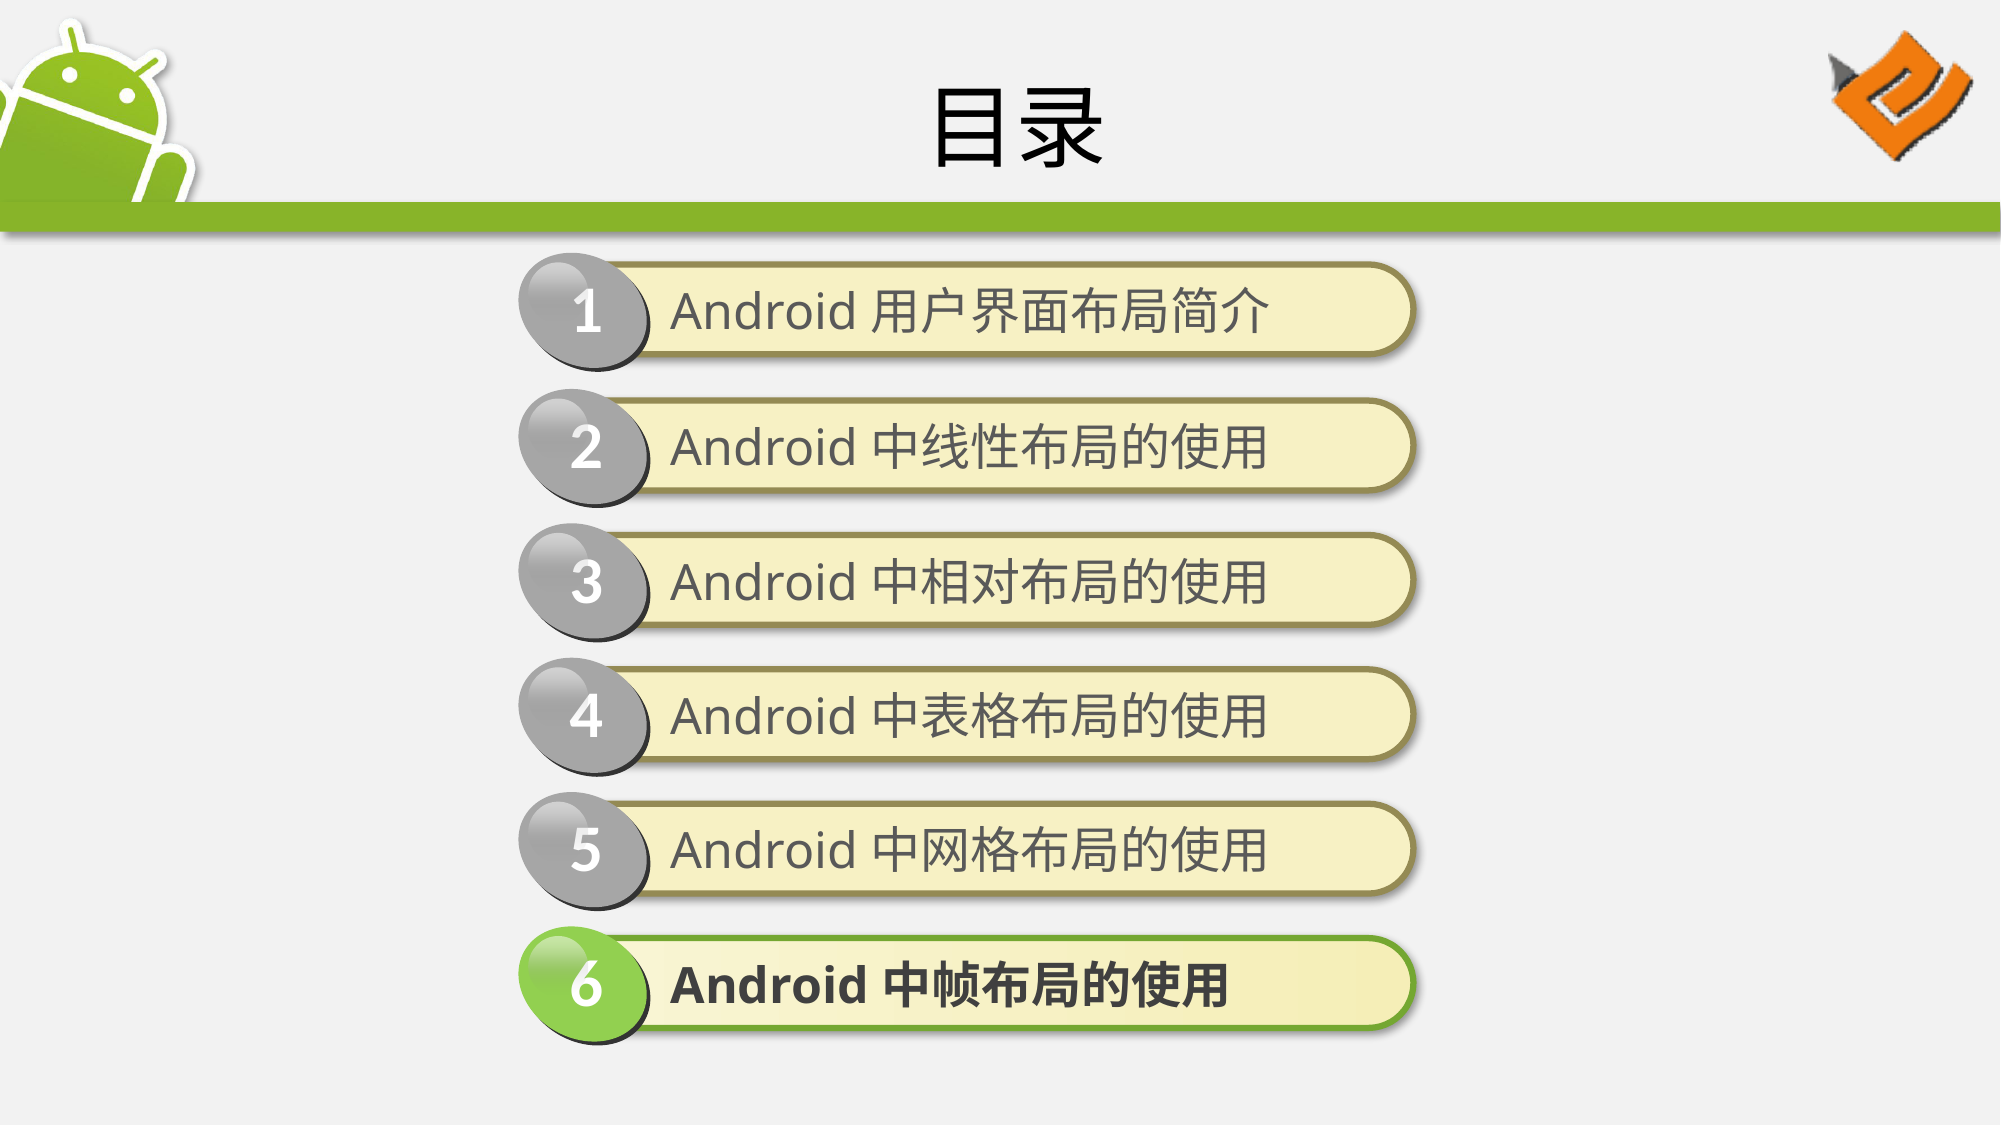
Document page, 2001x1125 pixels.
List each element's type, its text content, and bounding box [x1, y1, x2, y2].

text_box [515, 929, 1414, 1043]
picture [0, 7, 209, 202]
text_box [515, 660, 1414, 774]
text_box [515, 255, 1414, 370]
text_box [515, 794, 1414, 909]
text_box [515, 391, 1414, 506]
picture [1828, 30, 1973, 161]
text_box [515, 526, 1414, 640]
title 目录 [208, 45, 1824, 203]
